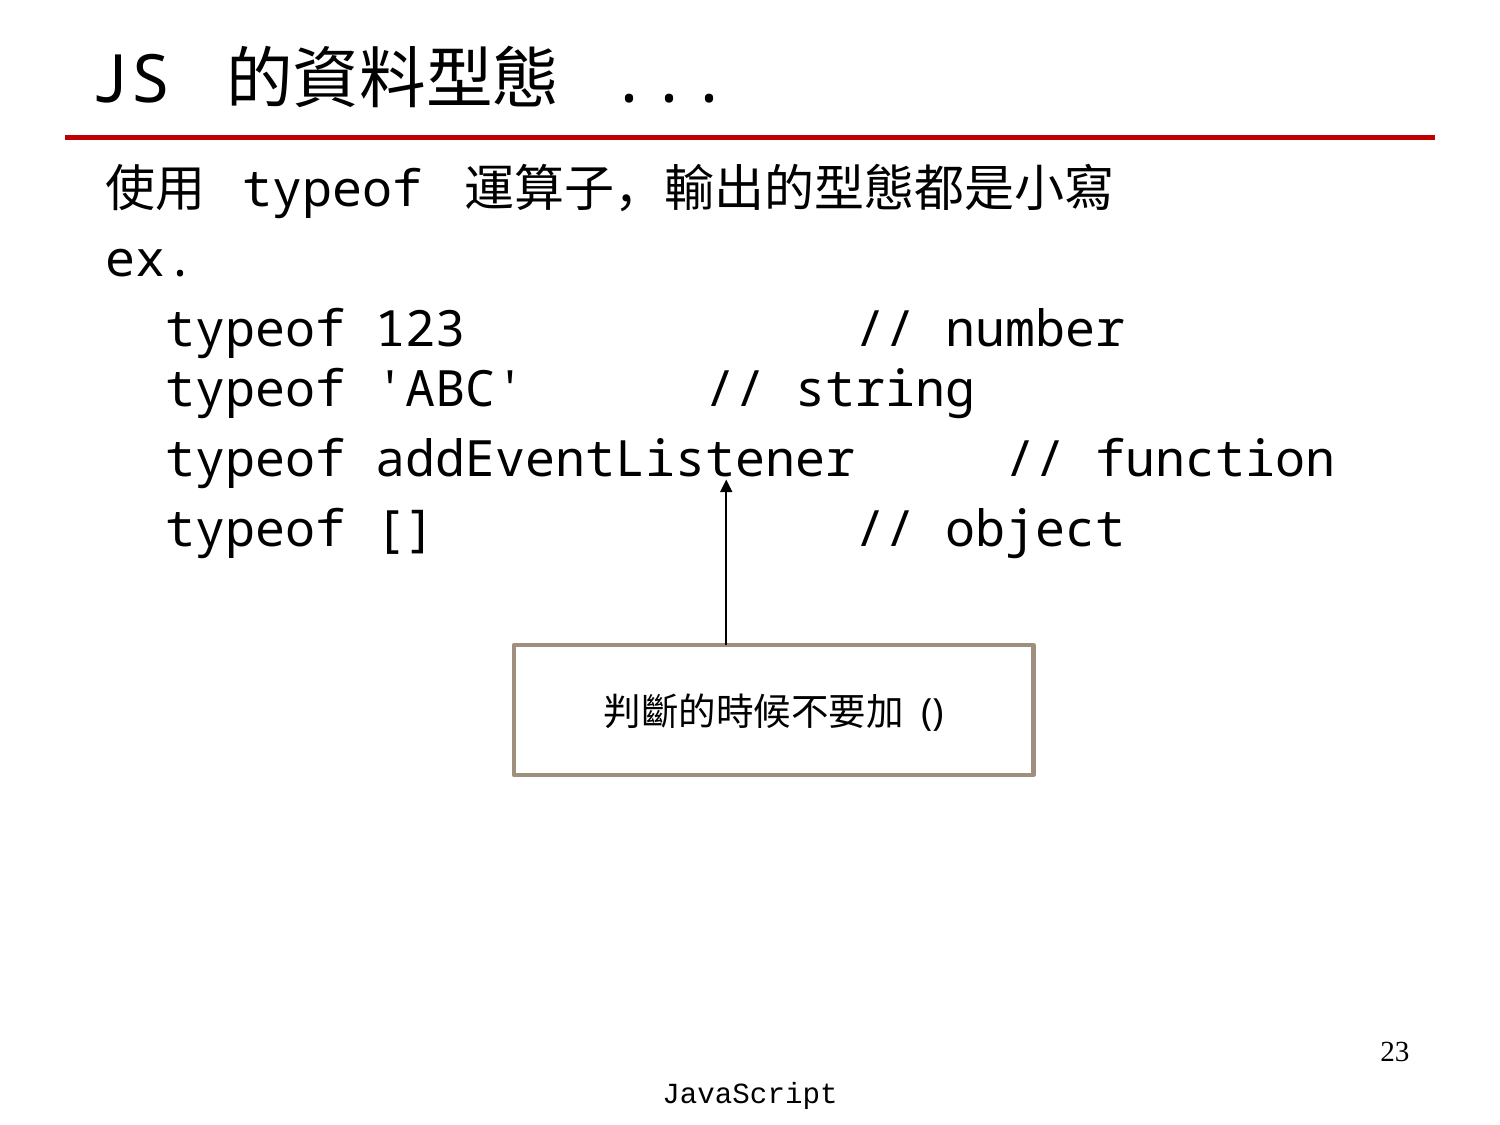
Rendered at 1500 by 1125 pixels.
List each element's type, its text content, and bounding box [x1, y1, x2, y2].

text_box 使用 typeof 運算子，輸出的型態都是小寫 ex. typeof 123 // number typeof 'ABC' // string typeof addEventListener // function typeof [] // object [90, 148, 1412, 1067]
title JS 的資料型態 ... [75, 19, 1425, 133]
text_box 判斷的時候不要加 () [513, 645, 1034, 775]
text_box JavaScript [512, 1067, 988, 1125]
text_box ‹#› [1074, 1024, 1425, 1103]
